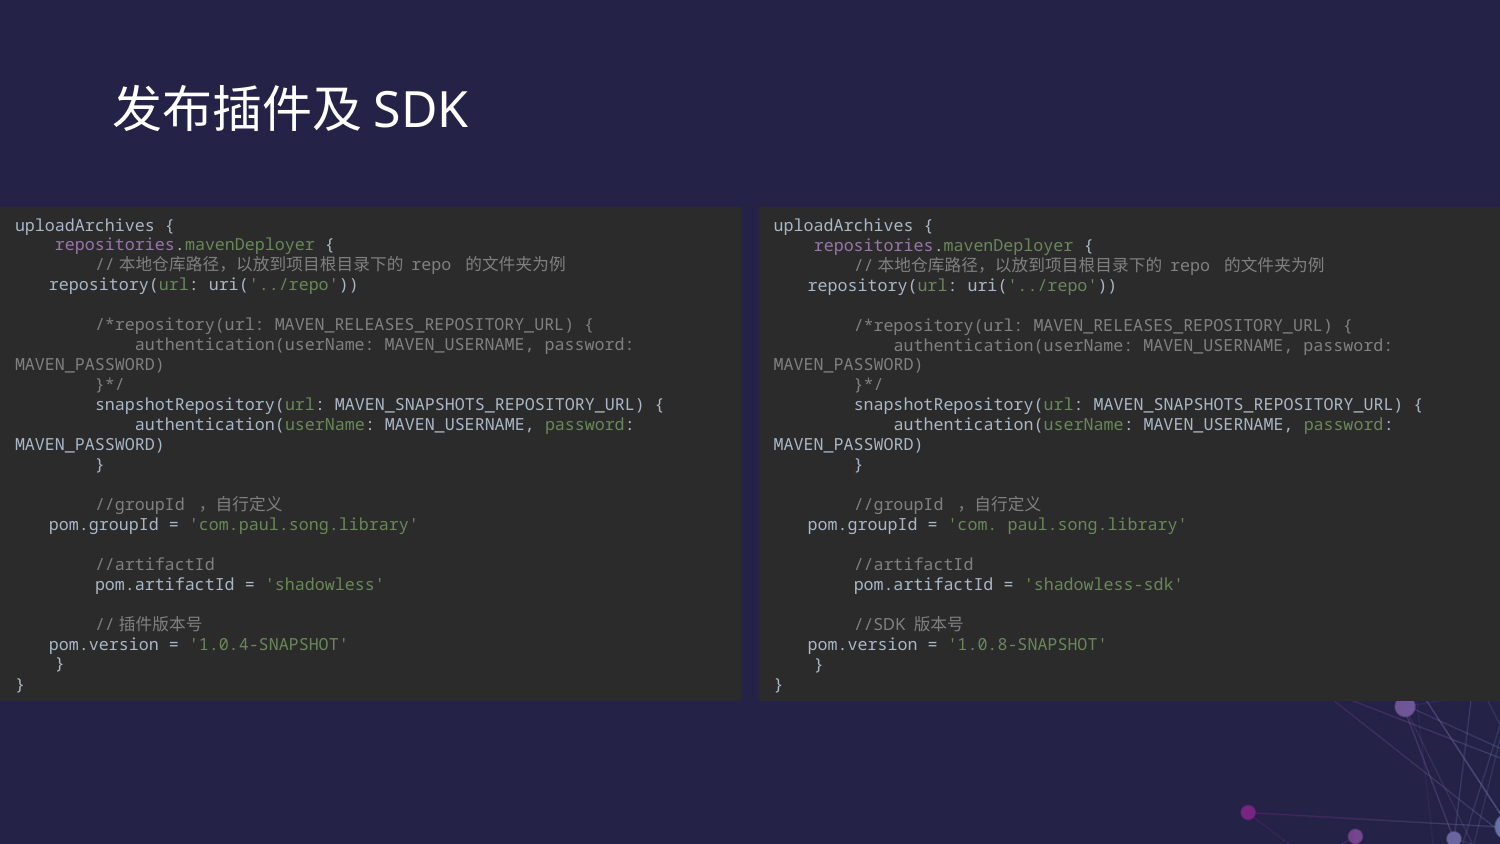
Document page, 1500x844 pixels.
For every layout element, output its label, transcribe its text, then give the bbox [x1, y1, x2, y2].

text_box 发布插件及SDK [97, 39, 484, 145]
text_box uploadArchives { repositories.mavenDeployer { //本地仓库路径，以放到项目根目录下的 repo 的文件夹为例 repository(url: uri('../repo')) /*repository(url: MAVEN_RELEASES_REPOSITORY_URL) { authentication(userName: MAVEN_USERNAME, password: MAVEN_PASSWORD) }*/ snapshotRepository(url: MAVEN_SNAPSHOTS_REPOSITORY_URL) { authentication(userName: MAVEN_USERNAME, password: MAVEN_PASSWORD) } //groupId ，自行定义 pom.groupId = 'com.paul.song.library' //artifactId pom.artifactId = 'shadowless' //插件版本号 pom.version = '1.0.4-SNAPSHOT' } } [0, 206, 742, 701]
text_box uploadArchives { repositories.mavenDeployer { //本地仓库路径，以放到项目根目录下的 repo 的文件夹为例 repository(url: uri('../repo')) /*repository(url: MAVEN_RELEASES_REPOSITORY_URL) { authentication(userName: MAVEN_USERNAME, password: MAVEN_PASSWORD) }*/ snapshotRepository(url: MAVEN_SNAPSHOTS_REPOSITORY_URL) { authentication(userName: MAVEN_USERNAME, password: MAVEN_PASSWORD) } //groupId ，自行定义 pom.groupId = 'com. paul.song.library' //artifactId pom.artifactId = 'shadowless-sdk' //SDK 版本号 pom.version = '1.0.8-SNAPSHOT' } } [758, 207, 1500, 701]
picture [0, 0, 1500, 844]
